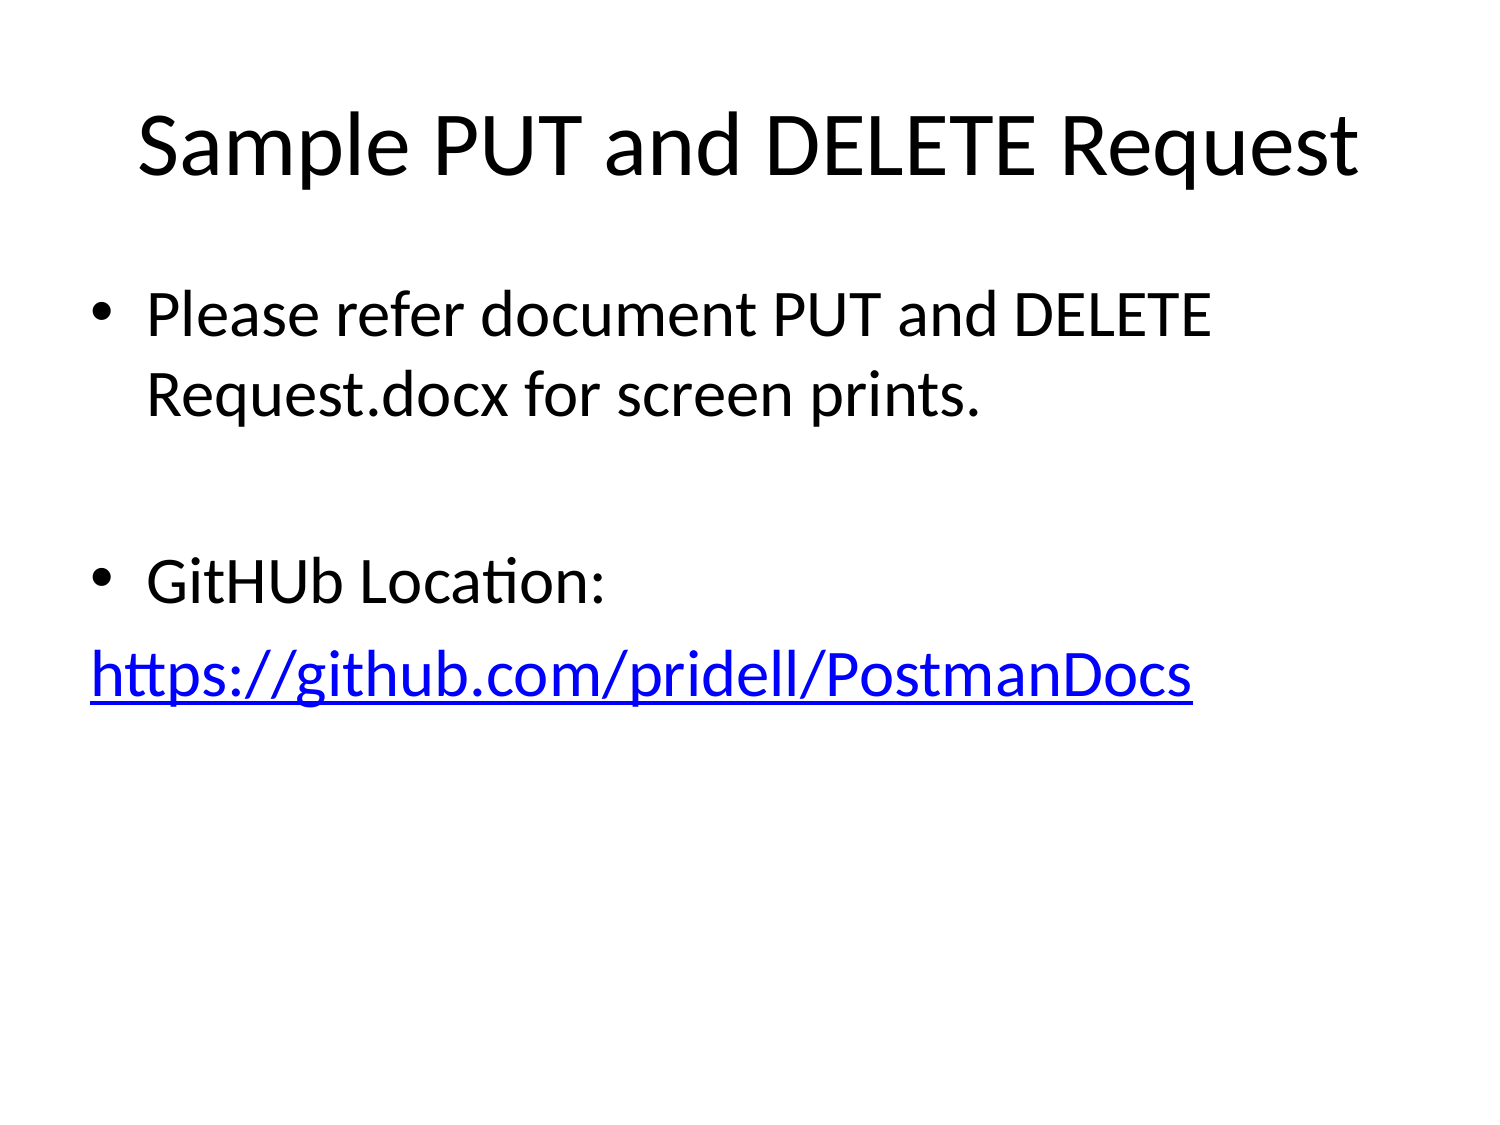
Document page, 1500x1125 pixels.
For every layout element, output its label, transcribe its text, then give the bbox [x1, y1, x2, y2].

list Please refer document PUT and DELETE Request.docx for screen prints. GitHUb Location: https://github.com/pridell/PostmanDocs [75, 262, 1425, 1005]
title Sample PUT and DELETE Request [75, 45, 1425, 233]
